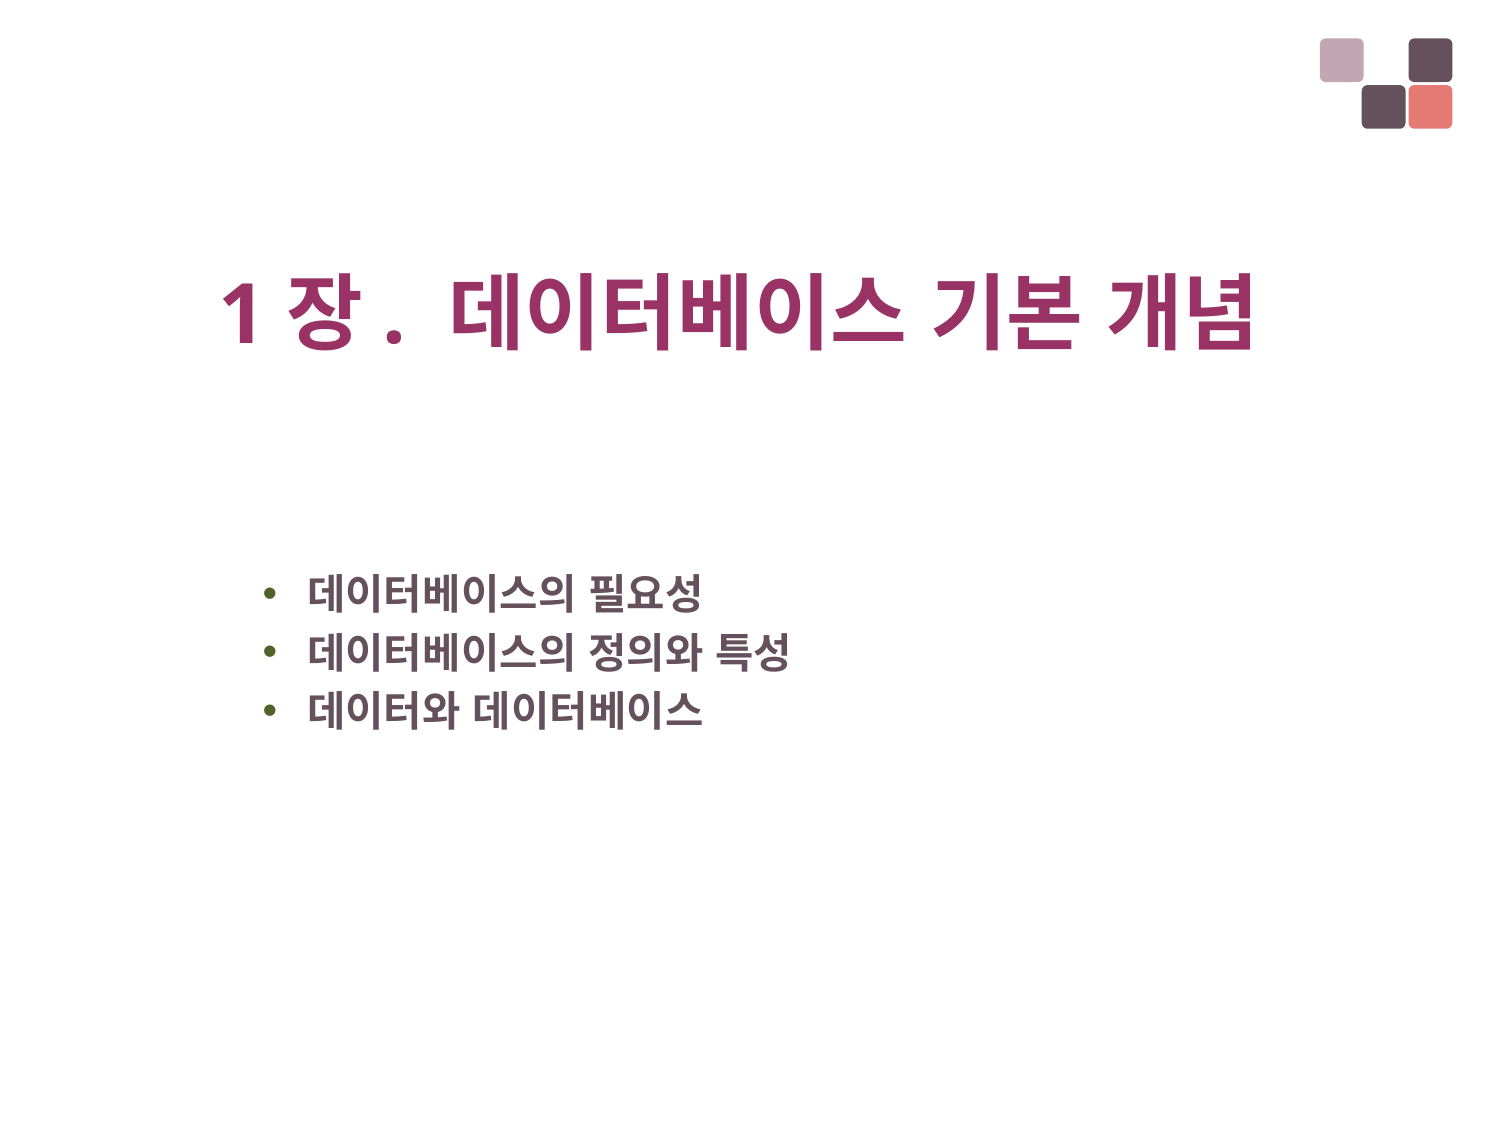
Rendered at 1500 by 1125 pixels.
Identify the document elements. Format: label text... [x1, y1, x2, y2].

text_box 1장. 데이터베이스 기본 개념 데이터베이스의 필요성 데이터베이스의 정의와 특성 데이터와 데이터베이스 [203, 252, 1275, 843]
